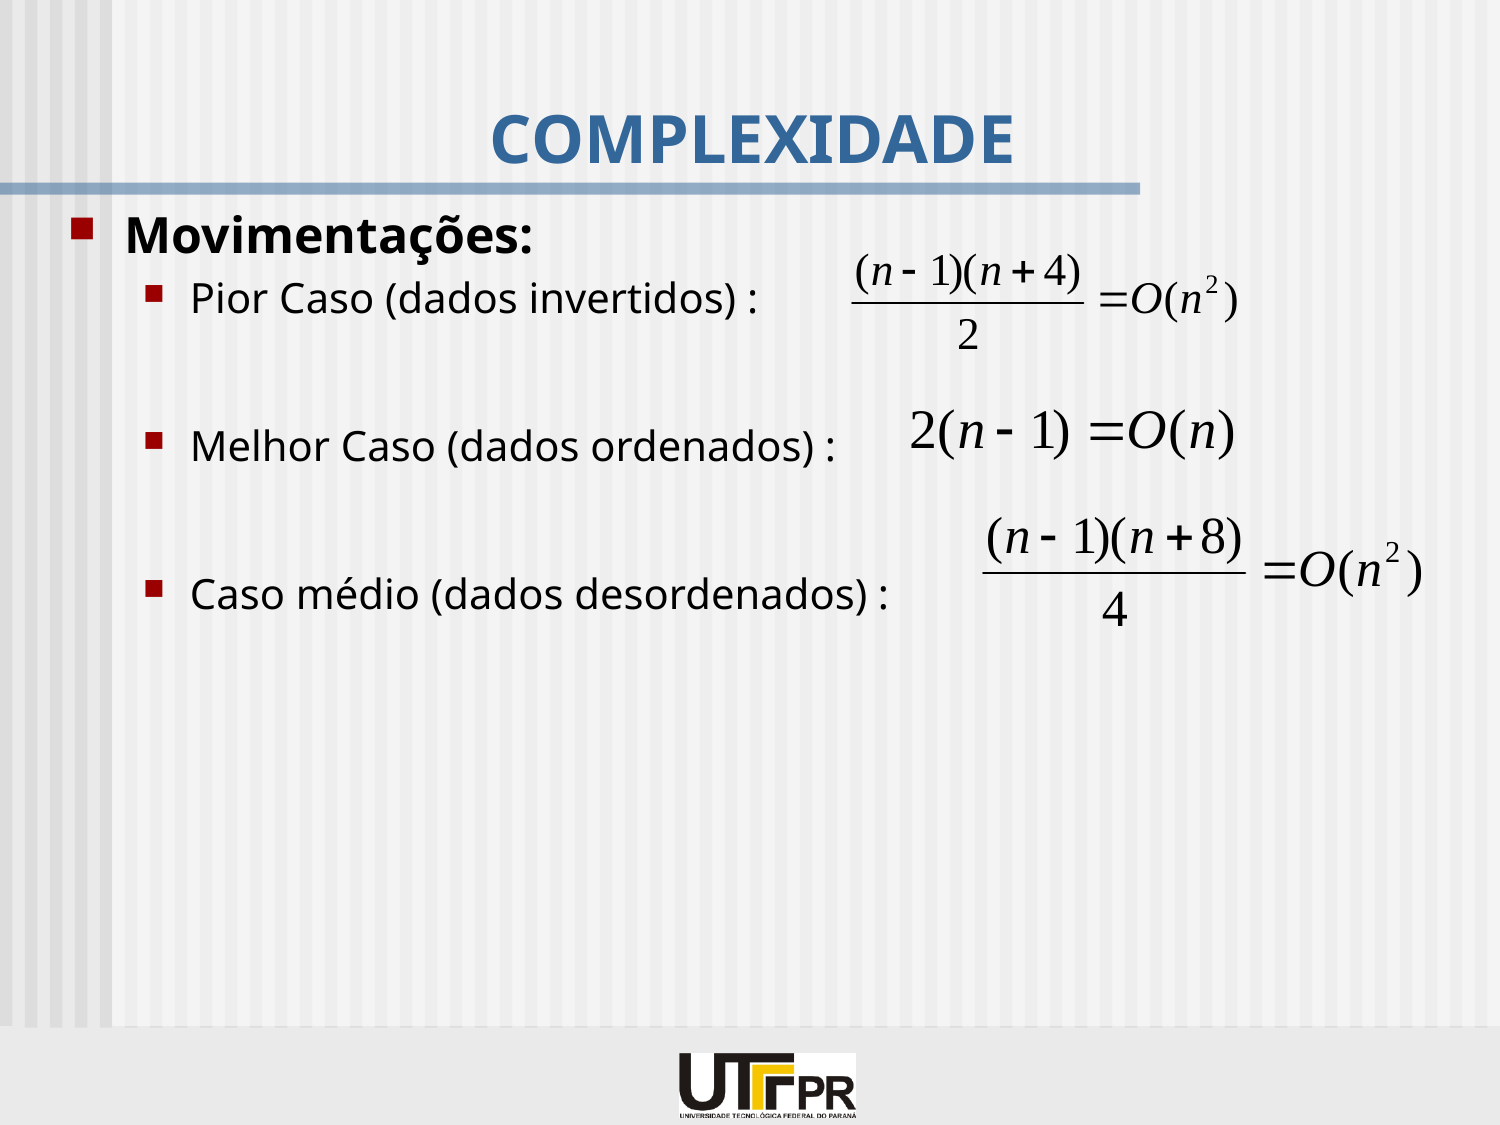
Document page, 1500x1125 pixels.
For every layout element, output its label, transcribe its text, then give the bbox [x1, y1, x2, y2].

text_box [844, 241, 1247, 360]
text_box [974, 503, 1431, 639]
list Movimentações: Pior Caso (dados invertidos) : Melhor Caso (dados ordenados) : Caso médio (dados desordenados) : [52, 196, 1448, 1048]
title COMPLEXIDADE [17, 88, 1489, 185]
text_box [900, 396, 1247, 472]
picture [679, 1053, 856, 1118]
